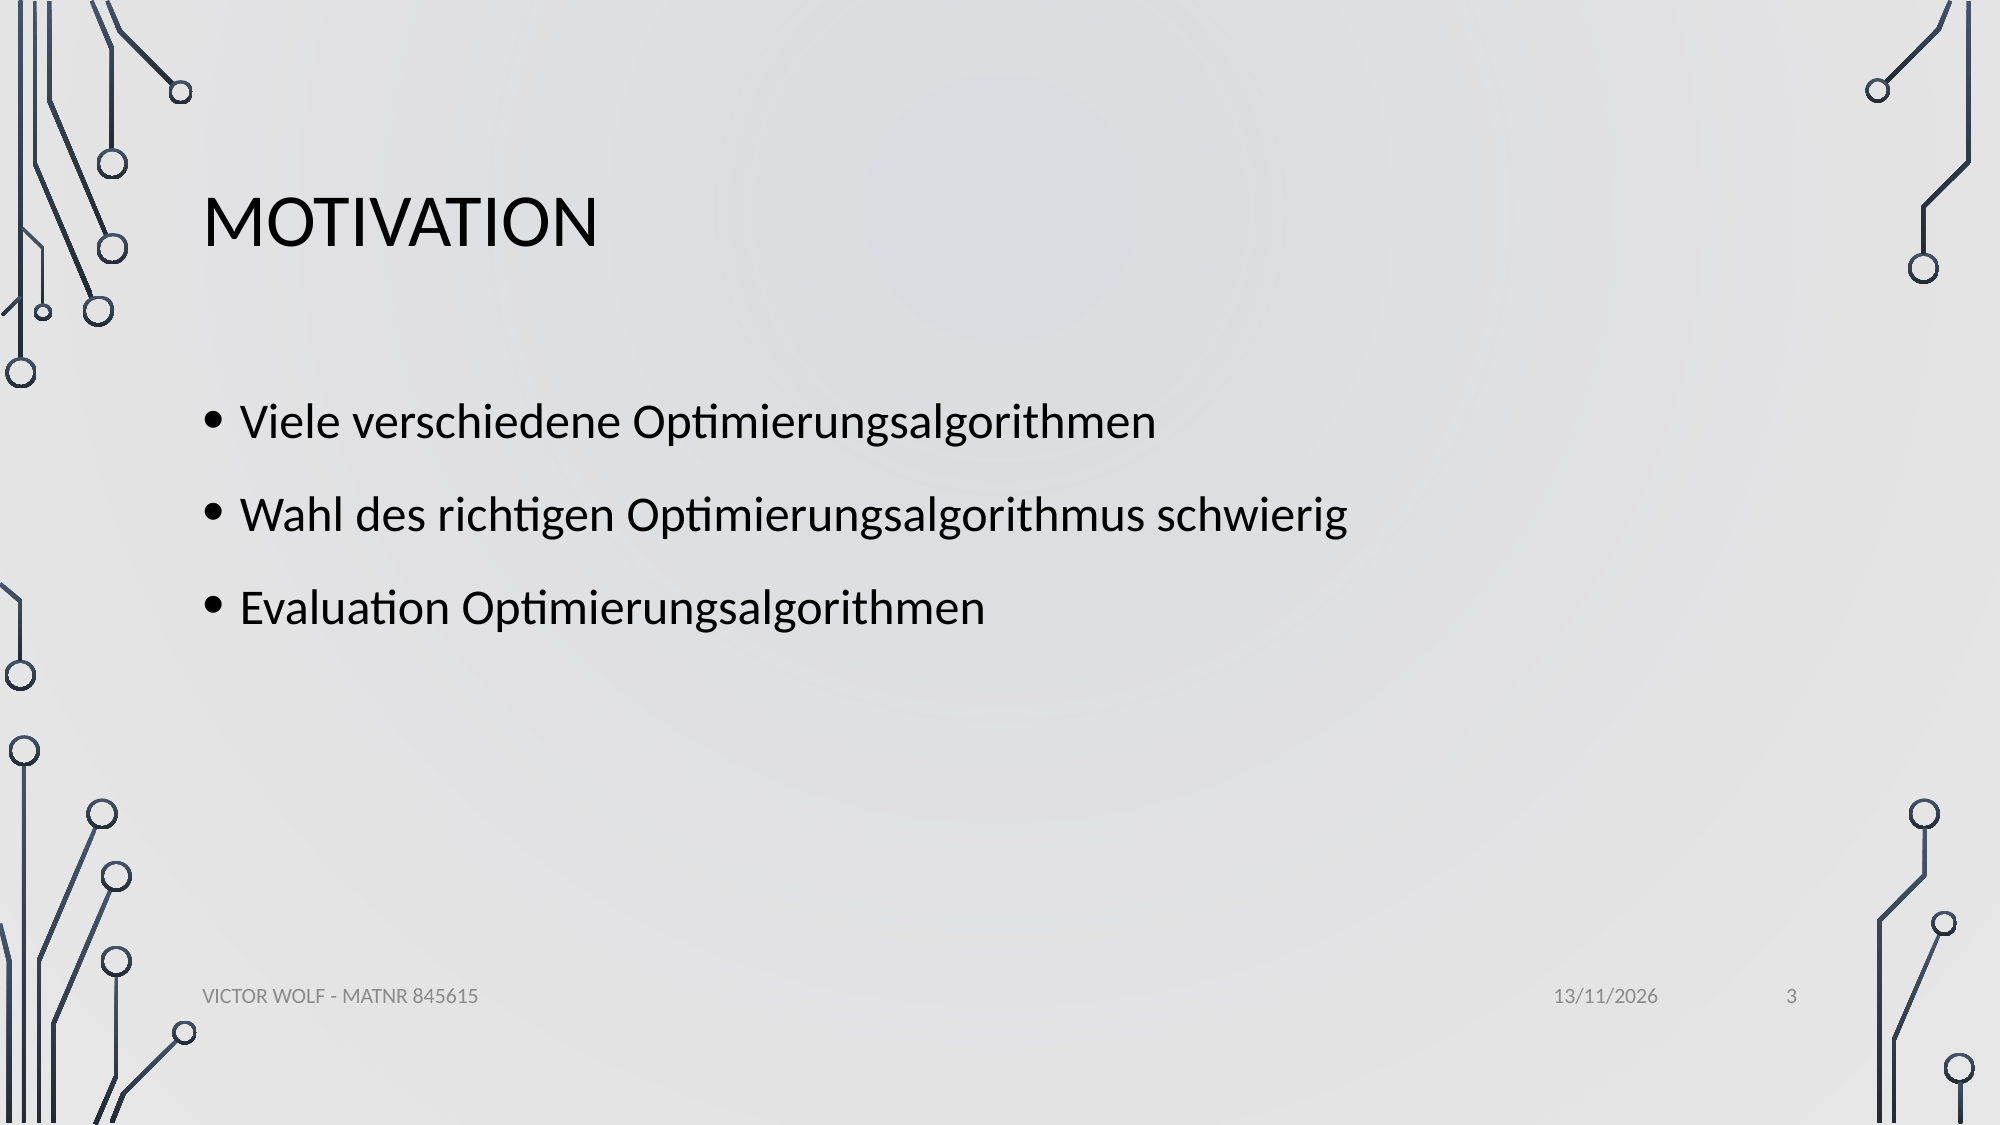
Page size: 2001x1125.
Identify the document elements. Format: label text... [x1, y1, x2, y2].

slide_number 3 [1685, 965, 1813, 1025]
title Motivation [187, 101, 1813, 344]
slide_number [1223, 965, 1674, 1025]
list Viele verschiedene Optimierungsalgorithmen Wahl des richtigen Optimierungsalgorithmus schwierig Evaluation Optimierungsalgorithmen [187, 369, 1813, 950]
footer Victor Wolf - MatNr 845615 [187, 965, 1211, 1025]
